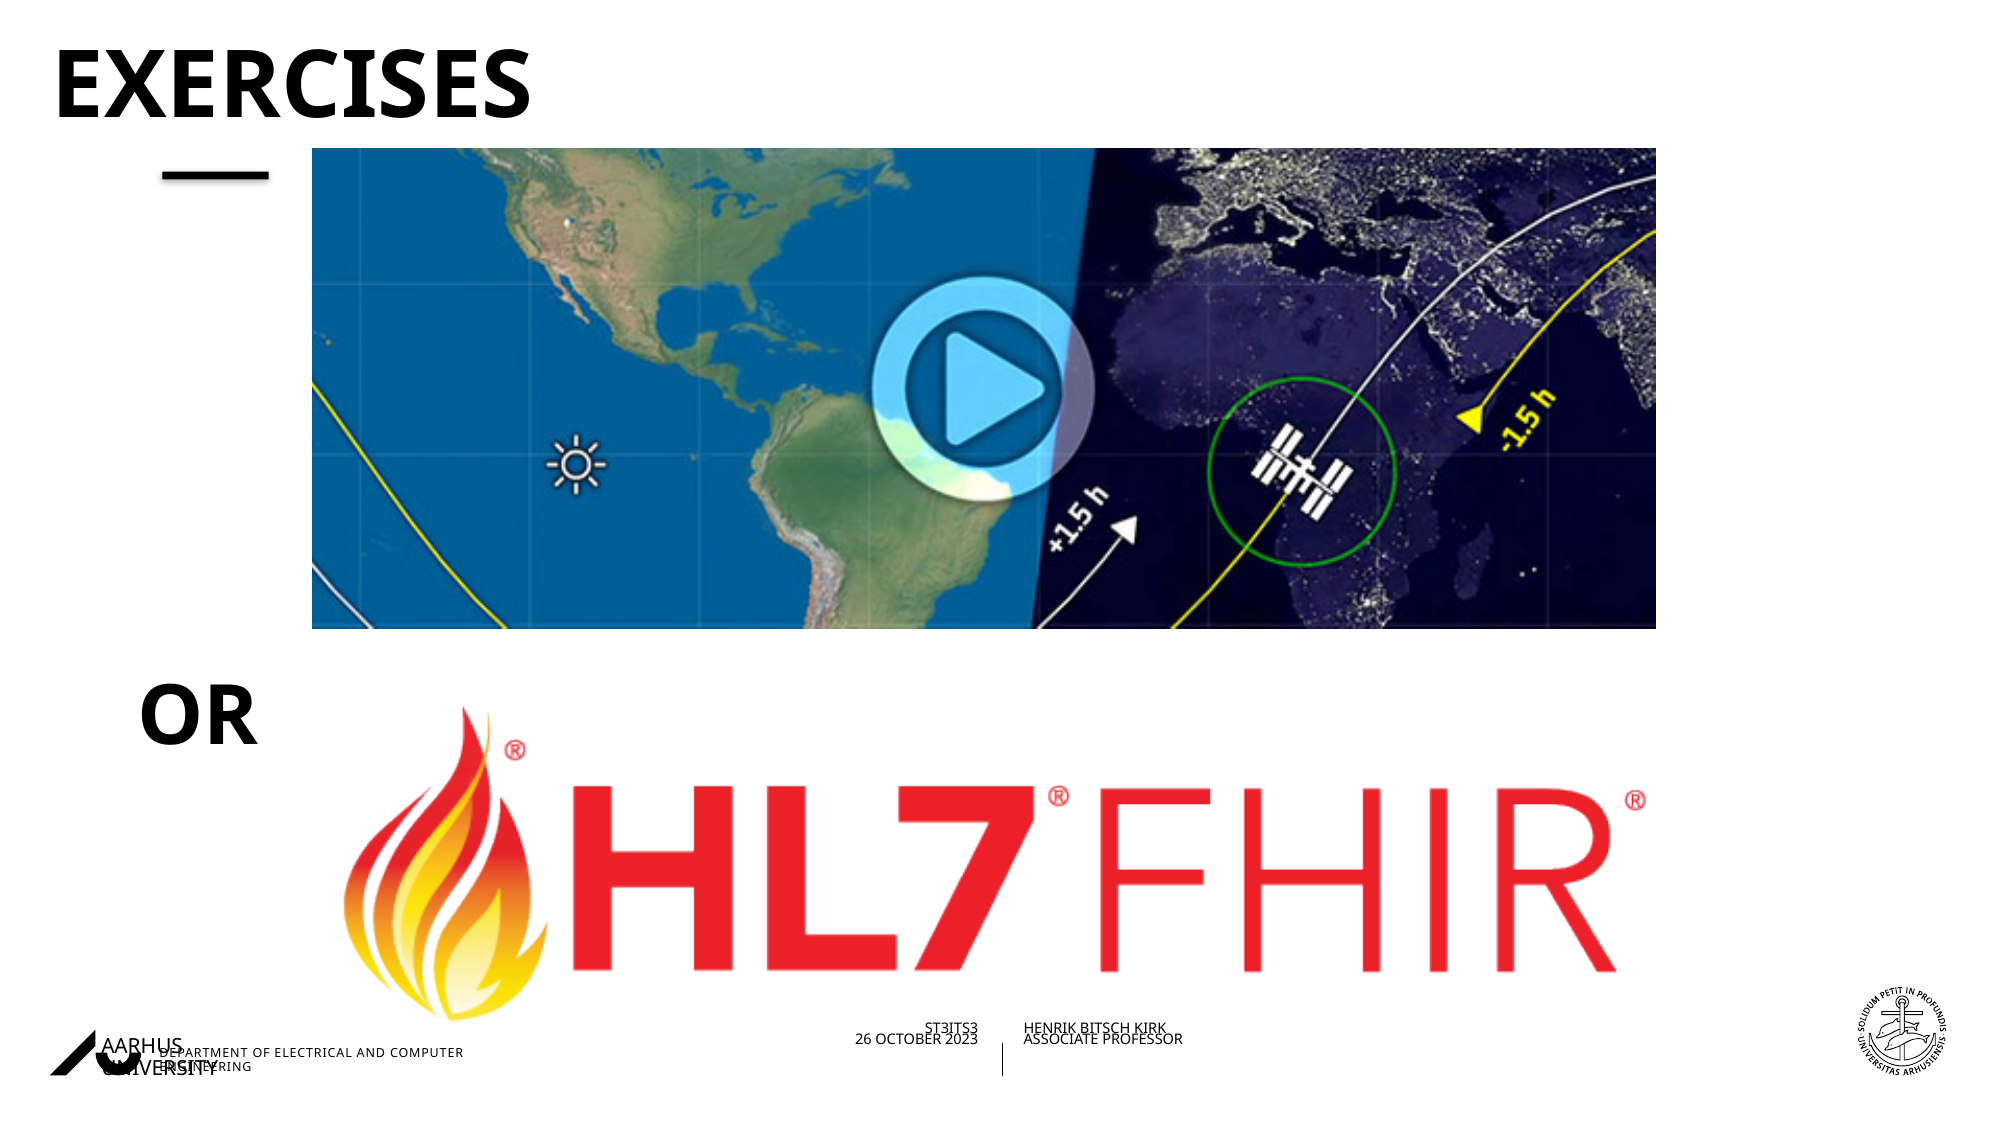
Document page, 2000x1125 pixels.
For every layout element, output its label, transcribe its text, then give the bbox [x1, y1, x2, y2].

text_box OR [137, 668, 457, 764]
picture [311, 148, 1657, 629]
title Exercises [51, 37, 1948, 162]
picture [342, 704, 1658, 1023]
